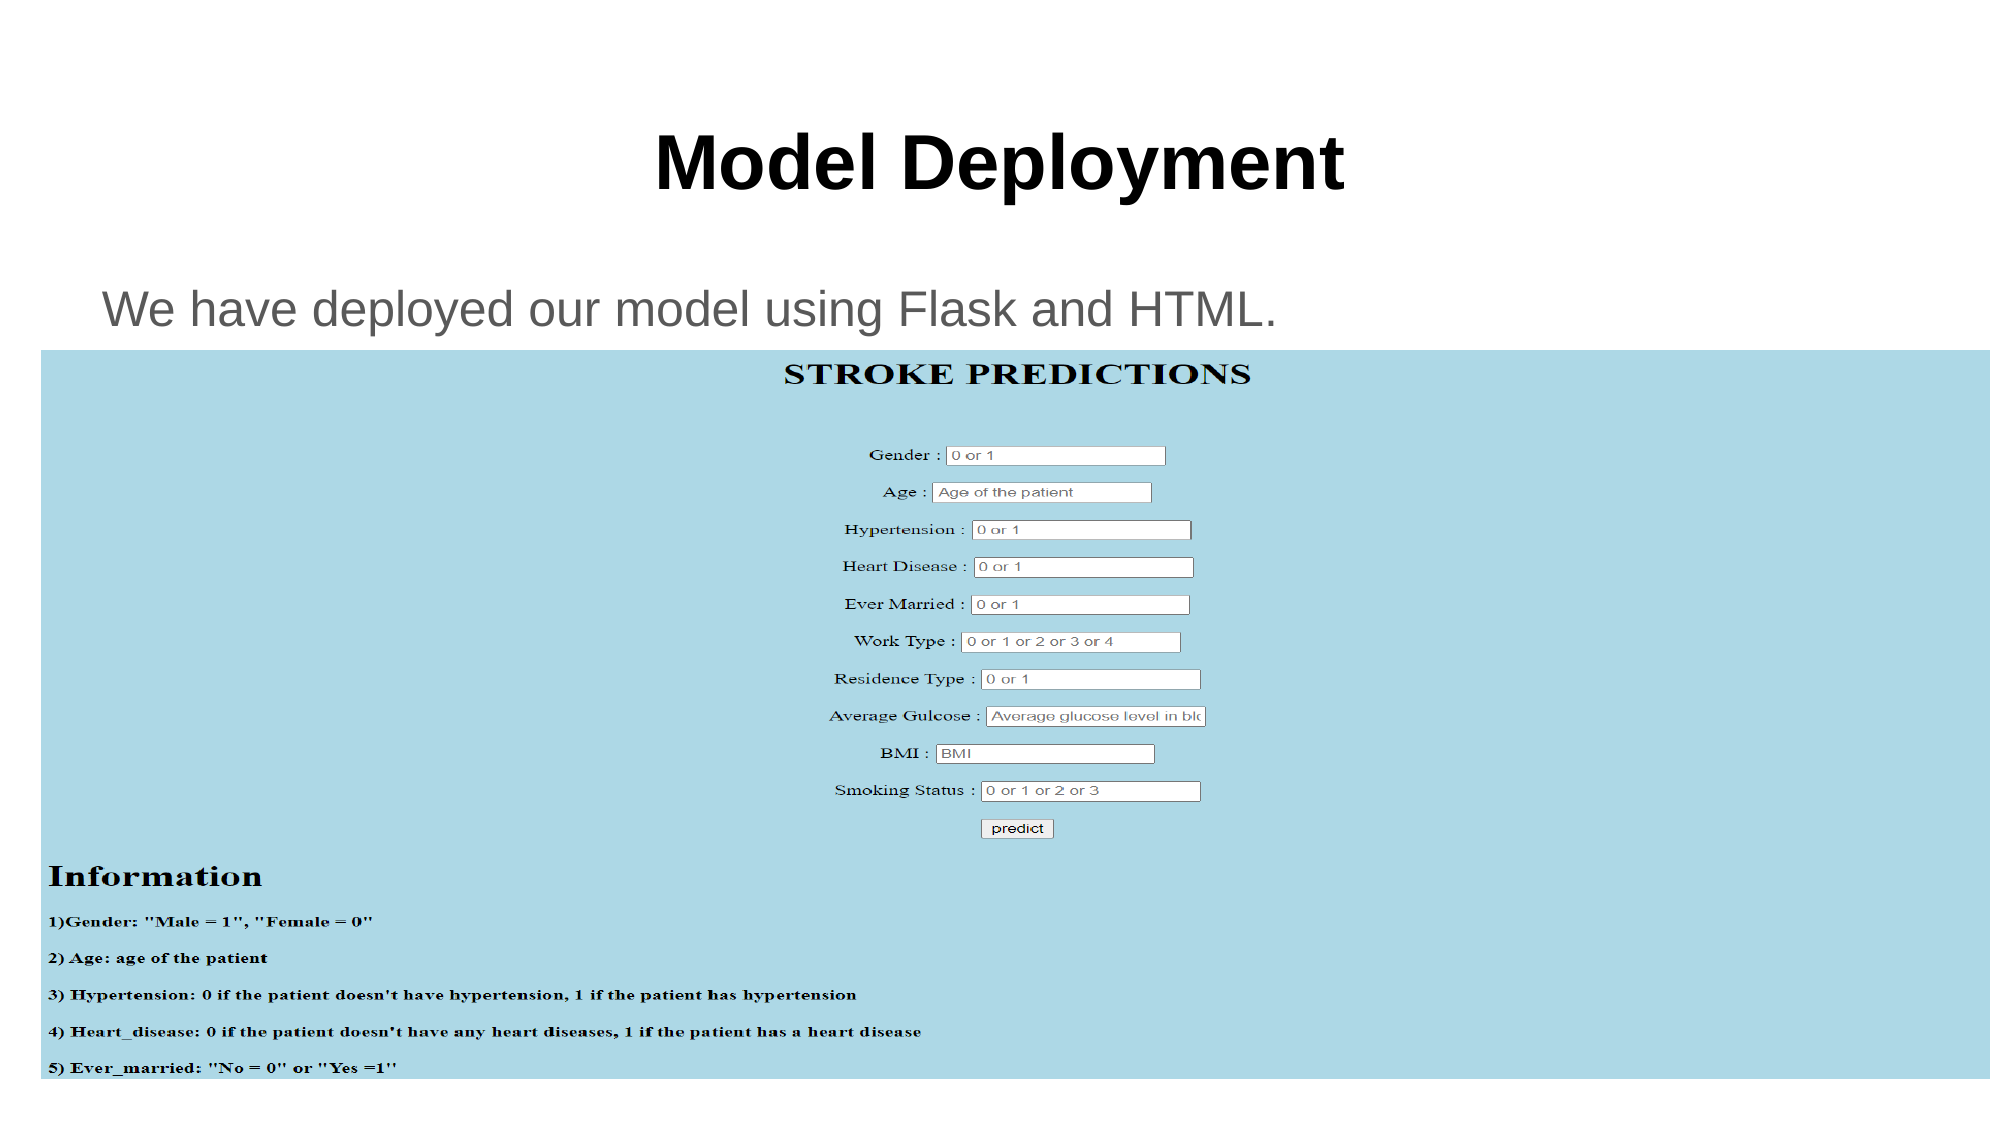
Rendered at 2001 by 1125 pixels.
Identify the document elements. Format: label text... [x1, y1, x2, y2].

picture [41, 350, 1990, 1079]
title Model Deployment [68, 97, 1932, 223]
list We have deployed our model using Flask and HTML. [68, 252, 1932, 348]
